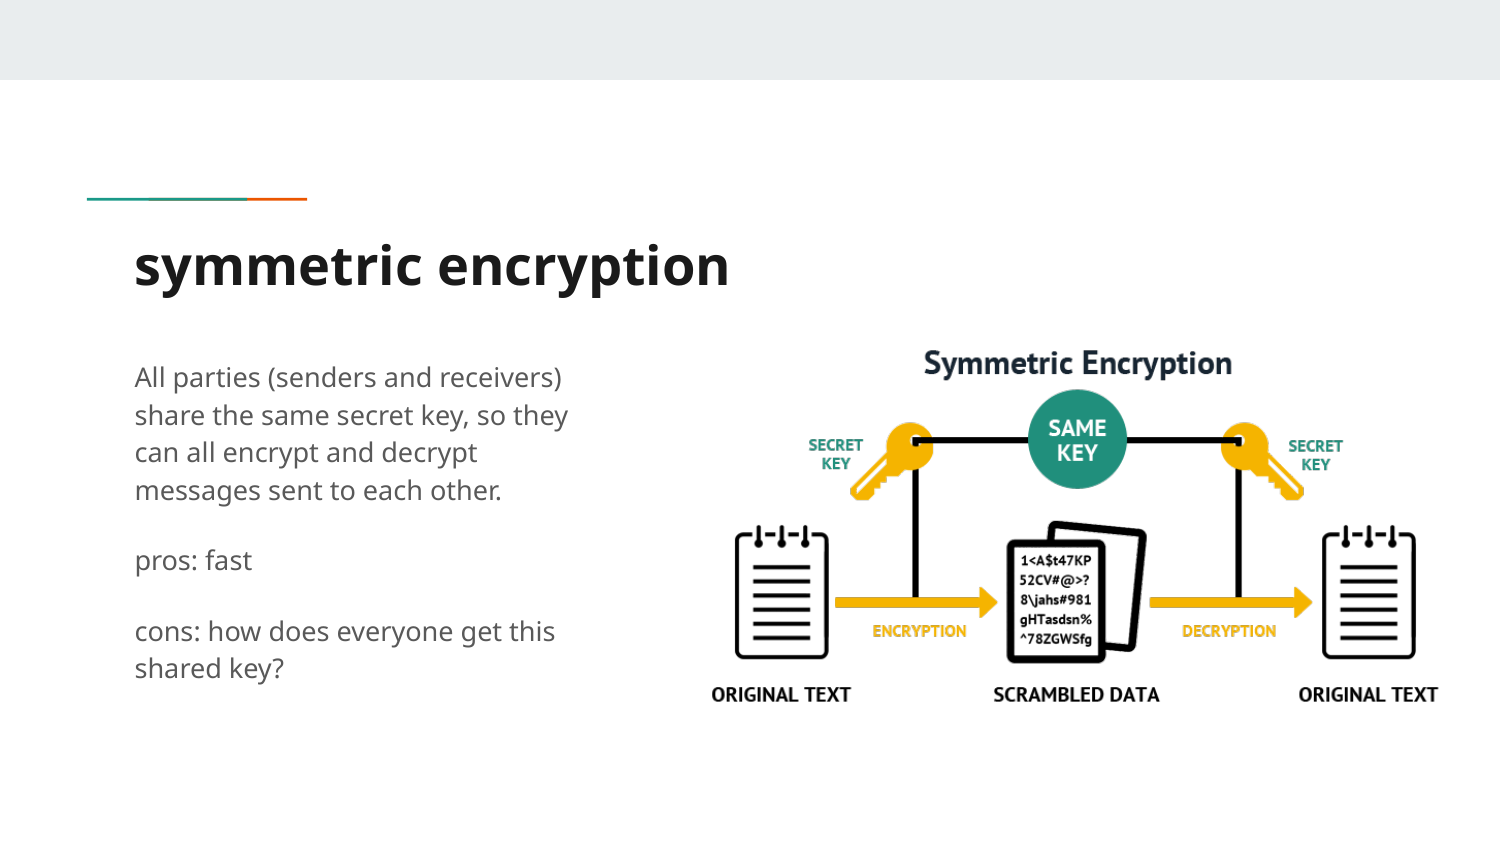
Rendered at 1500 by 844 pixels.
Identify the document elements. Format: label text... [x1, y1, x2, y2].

picture [703, 340, 1447, 713]
title symmetric encryption [119, 216, 1381, 305]
list All parties (senders and receivers) share the same secret key, so they can all encrypt and decrypt messages sent to each other. pros: fast cons: how does everyone get this shared key? [119, 341, 626, 712]
